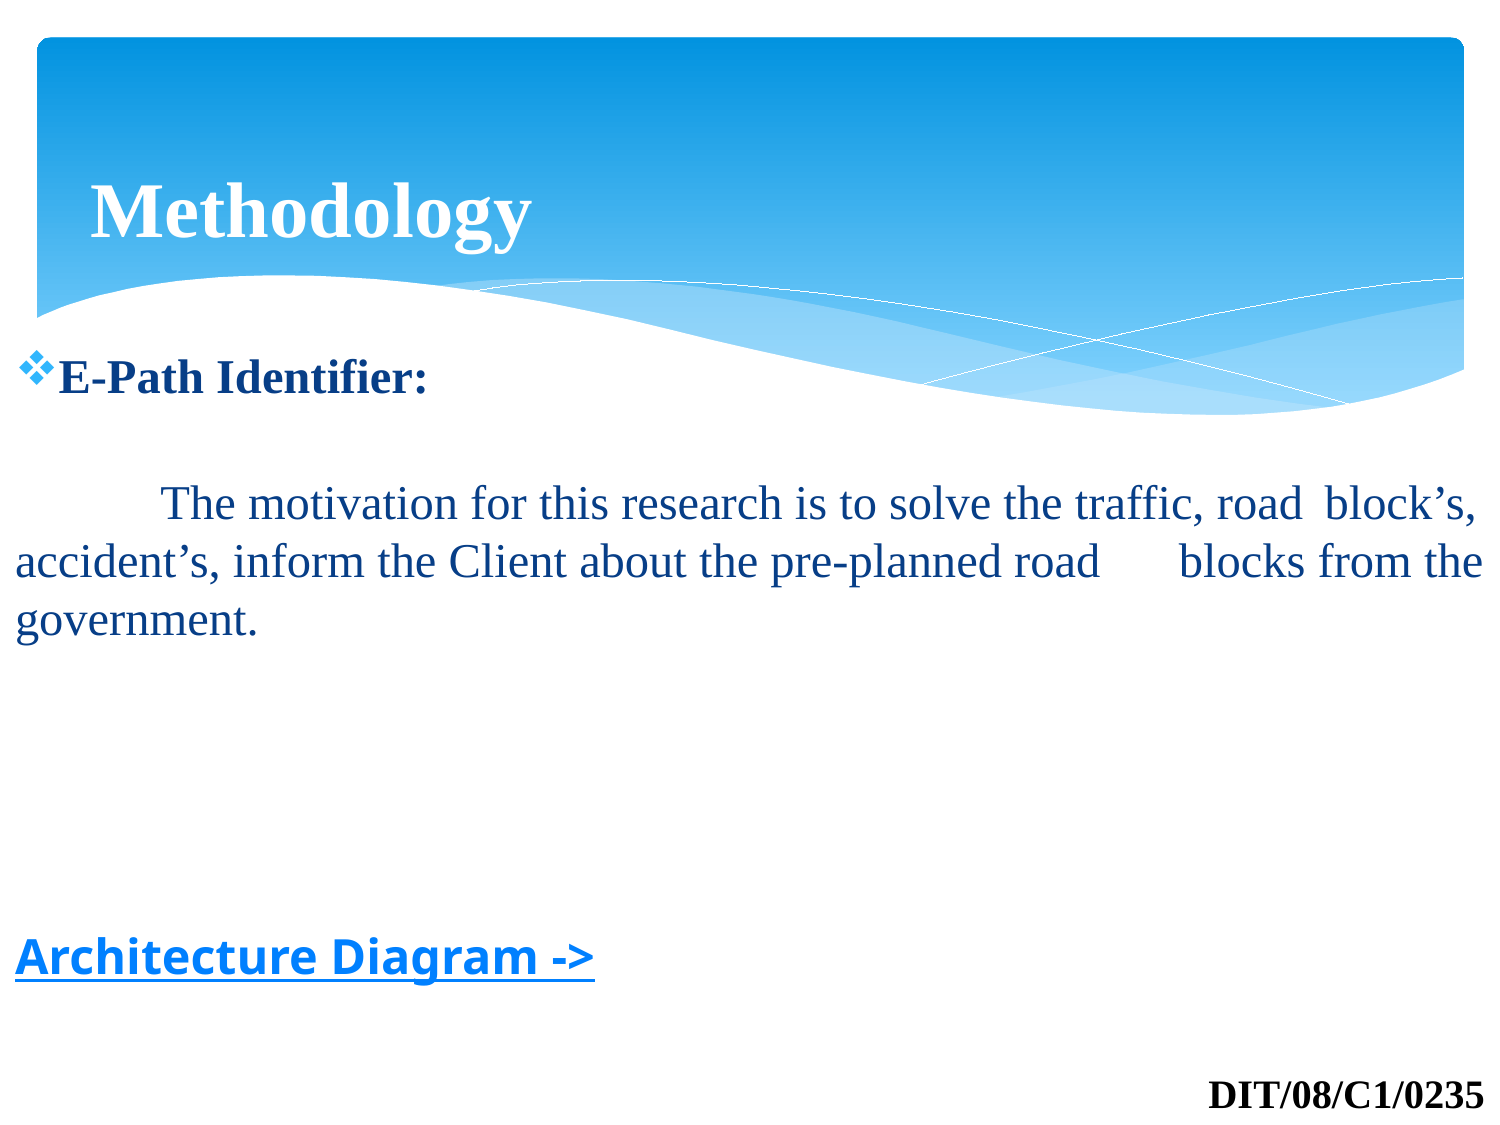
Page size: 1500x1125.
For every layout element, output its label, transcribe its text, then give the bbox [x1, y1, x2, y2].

list E-Path Identifier: The motivation for this research is to solve the traffic, road block’s, accident’s, inform the Client about the pre-planned road blocks from the government. Architecture Diagram -> DIT/08/C1/0235 [0, 337, 1500, 1125]
title Methodology [75, 55, 1425, 261]
